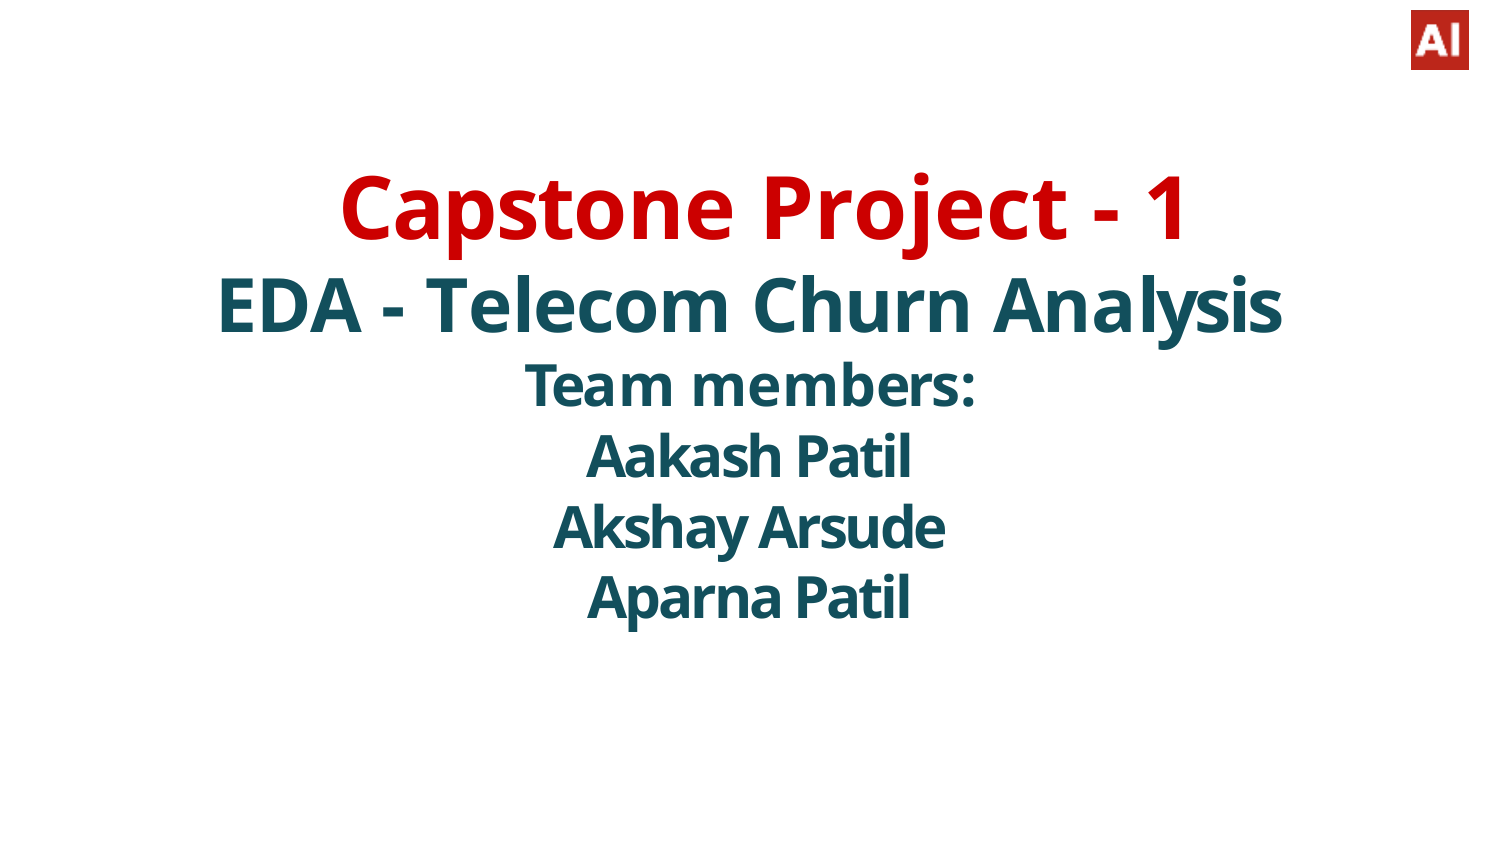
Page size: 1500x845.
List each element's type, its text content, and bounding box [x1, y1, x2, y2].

list EDA - Telecom Churn Analysis Team members: Aakash Patil Akshay Arsude Aparna Patil [153, 255, 1347, 733]
picture [1411, 10, 1469, 70]
title Capstone Project - 1 [336, 150, 1251, 255]
